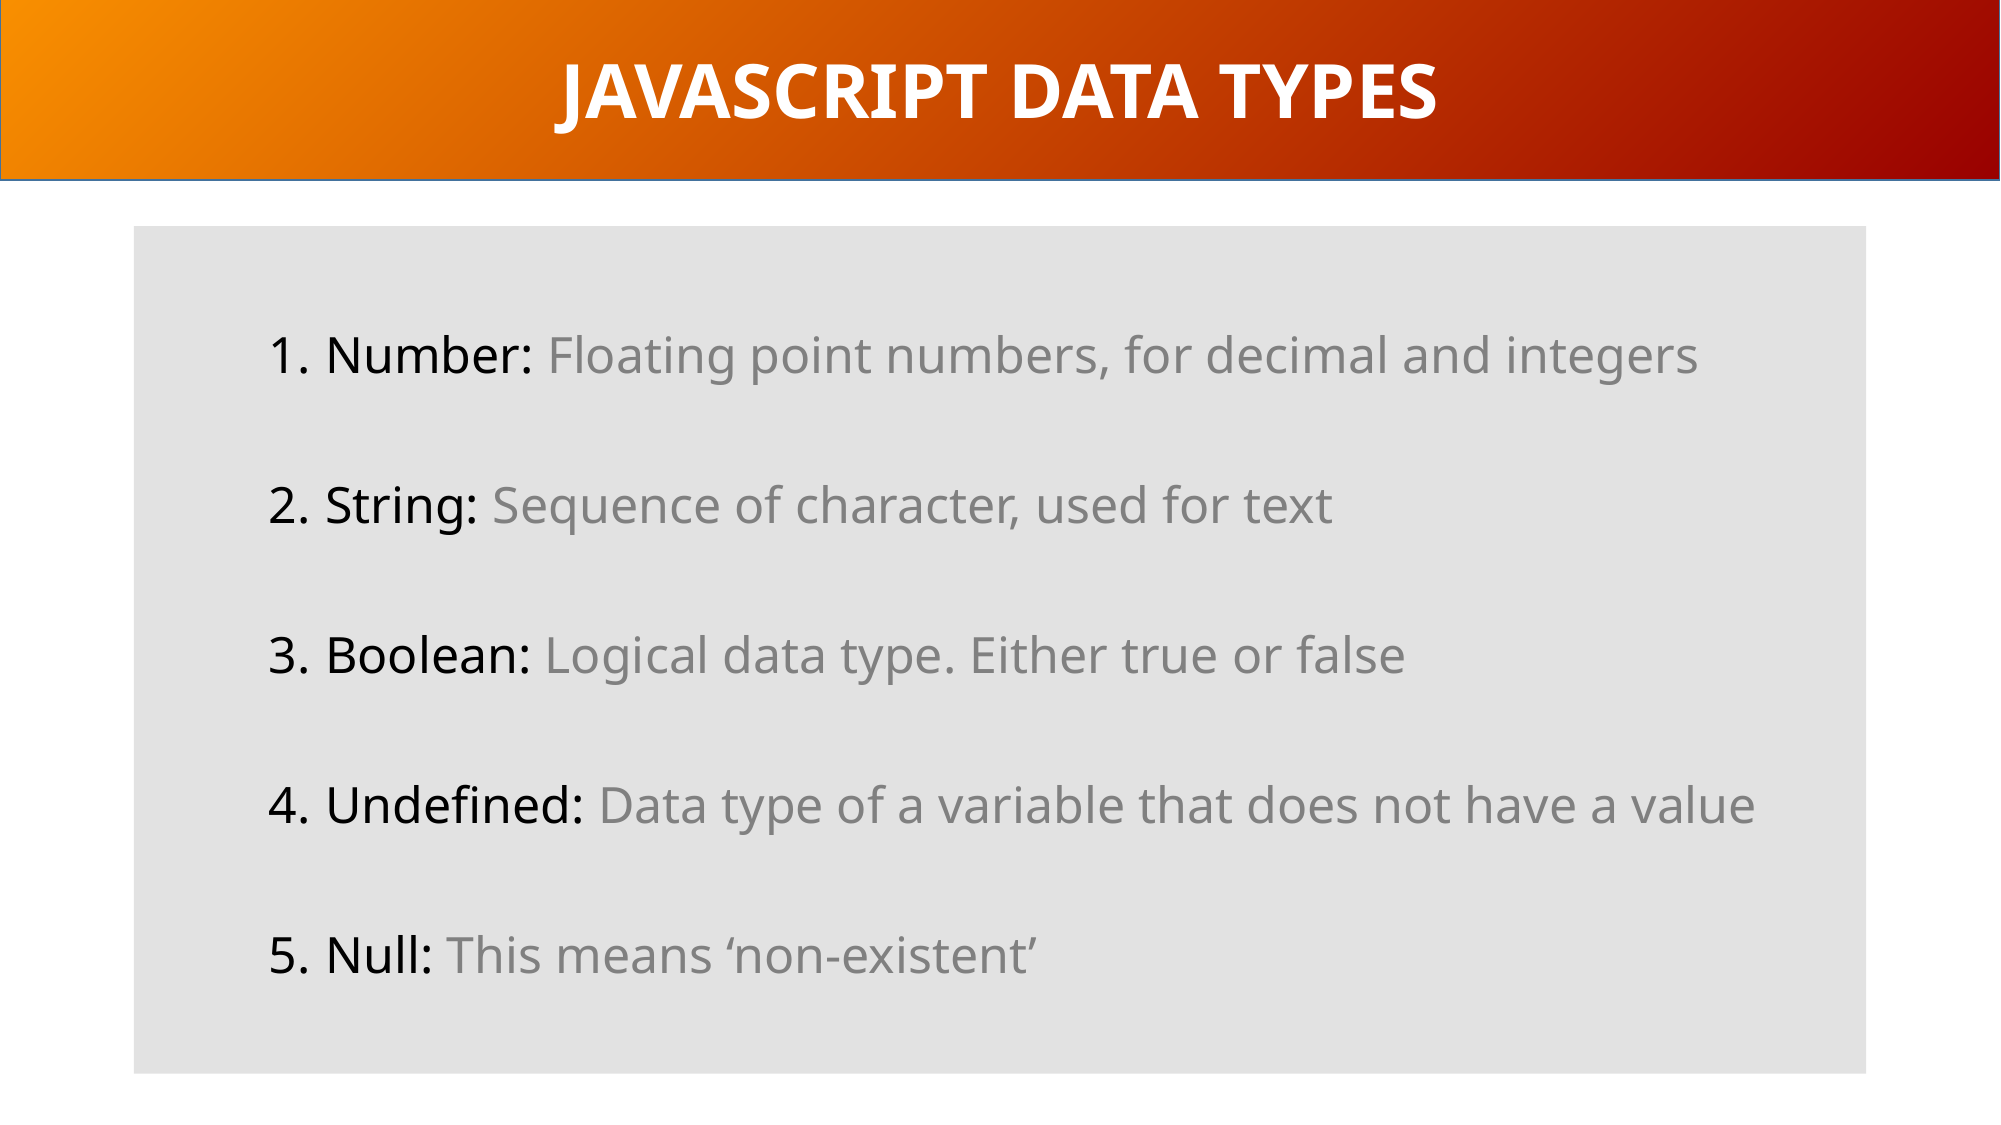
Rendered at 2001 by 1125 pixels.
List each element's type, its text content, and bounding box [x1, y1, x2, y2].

text_box Number: Floating point numbers, for decimal and integers String: Sequence of character, used for text Boolean: Logical data type. Either true or false Undefined: Data type of a variable that does not have a value Null: This means ‘non-existent’ [133, 226, 1867, 1074]
text_box [0, 0, 2000, 181]
text_box JAVASCRIPT DATA TYPES [295, 35, 1705, 141]
